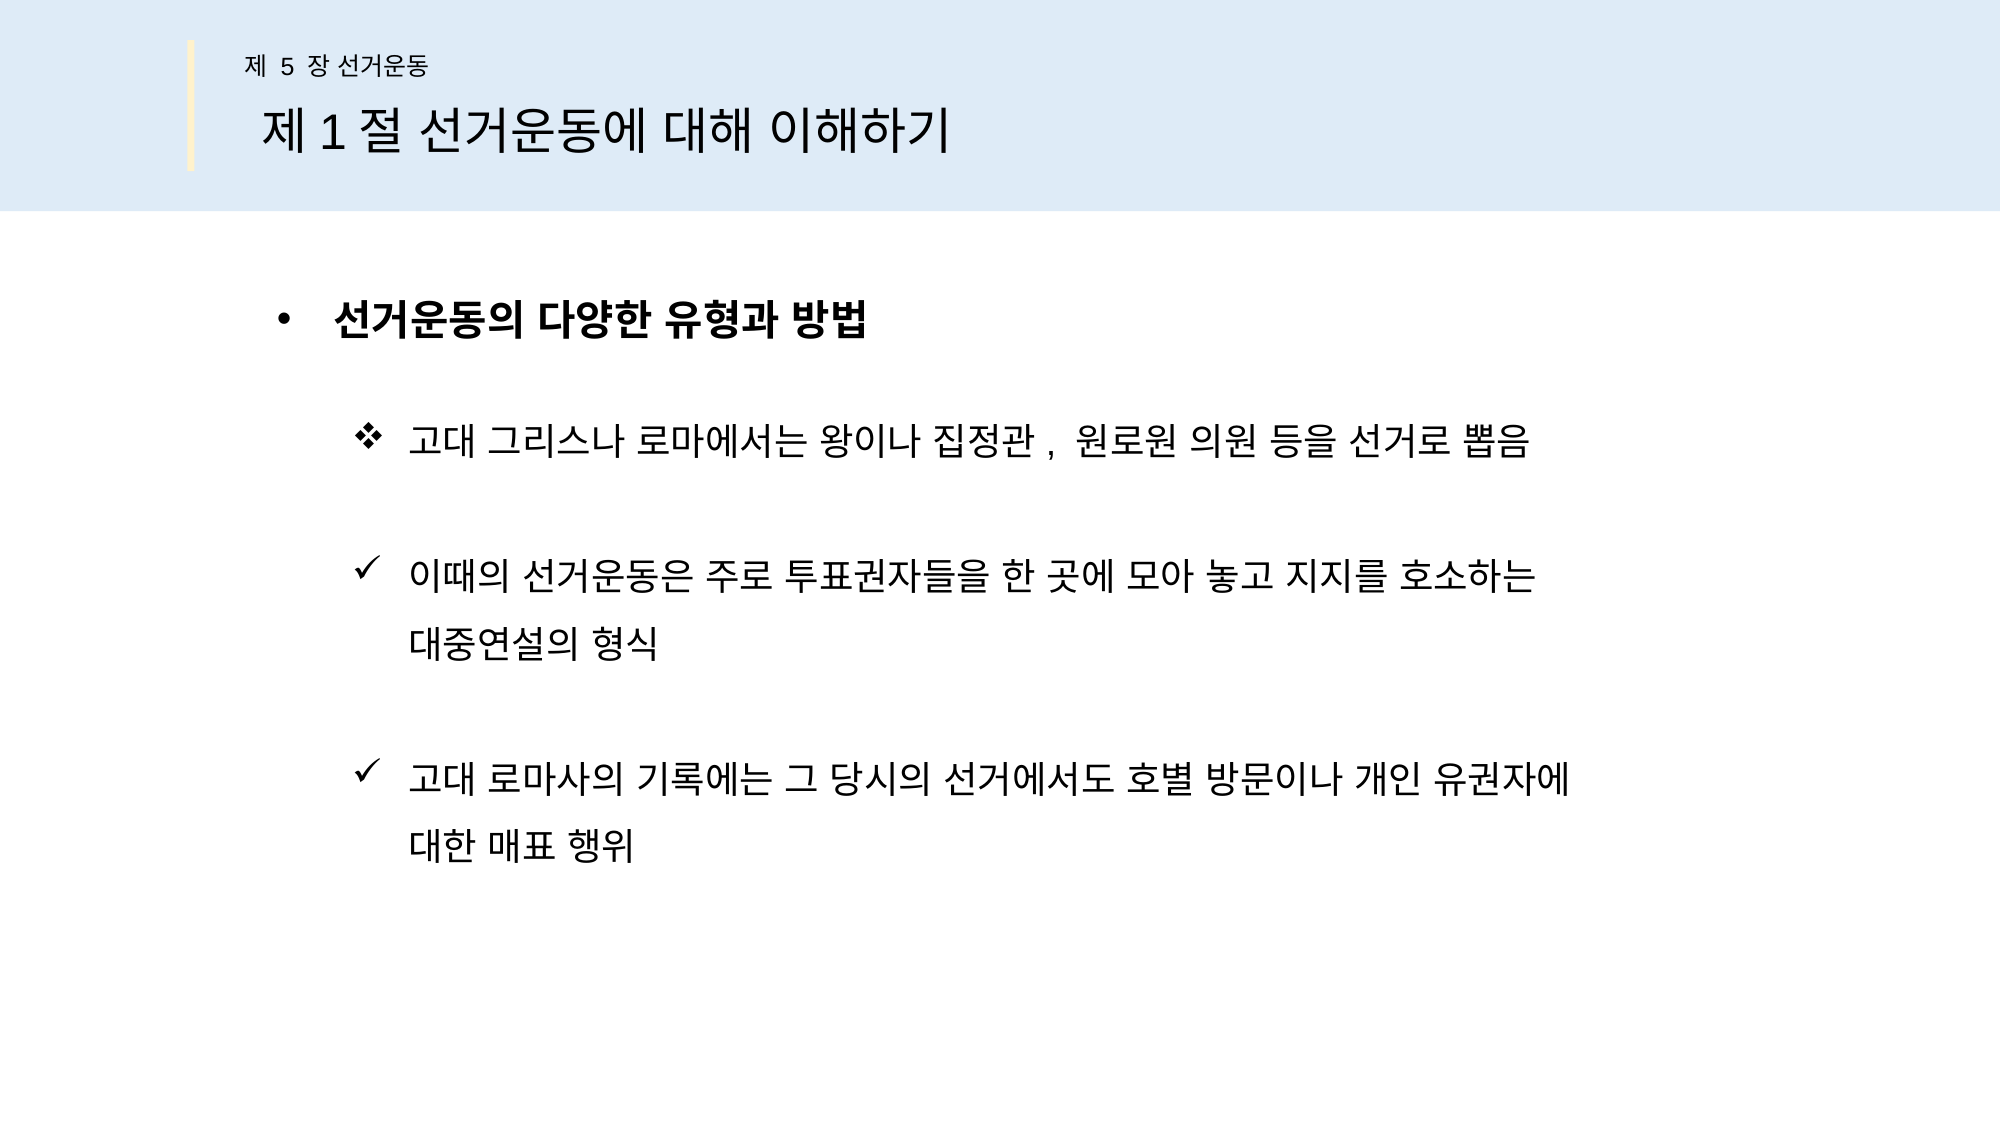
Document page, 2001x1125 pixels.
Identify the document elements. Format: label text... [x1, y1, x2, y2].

text_box [186, 39, 196, 172]
text_box [0, 0, 2000, 212]
text_box 제1절 선거운동에 대해 이해하기 [246, 92, 968, 168]
text_box 제 5 장 선거운동 [229, 42, 445, 88]
text_box 선거운동의 다양한 유형과 방법 고대 그리스나 로마에서는 왕이나 집정관, 원로원 의원 등을 선거로 뽑음 이때의 선거운동은 주로 투표권자들을 한 곳에 모아 놓고 지지를 호소하는 대중연설의 형식 고대 로마사의 기록에는 그 당시의 선거에서도 호별 방문이나 개인 유권자에 대한 매표 행위 [262, 260, 1598, 876]
